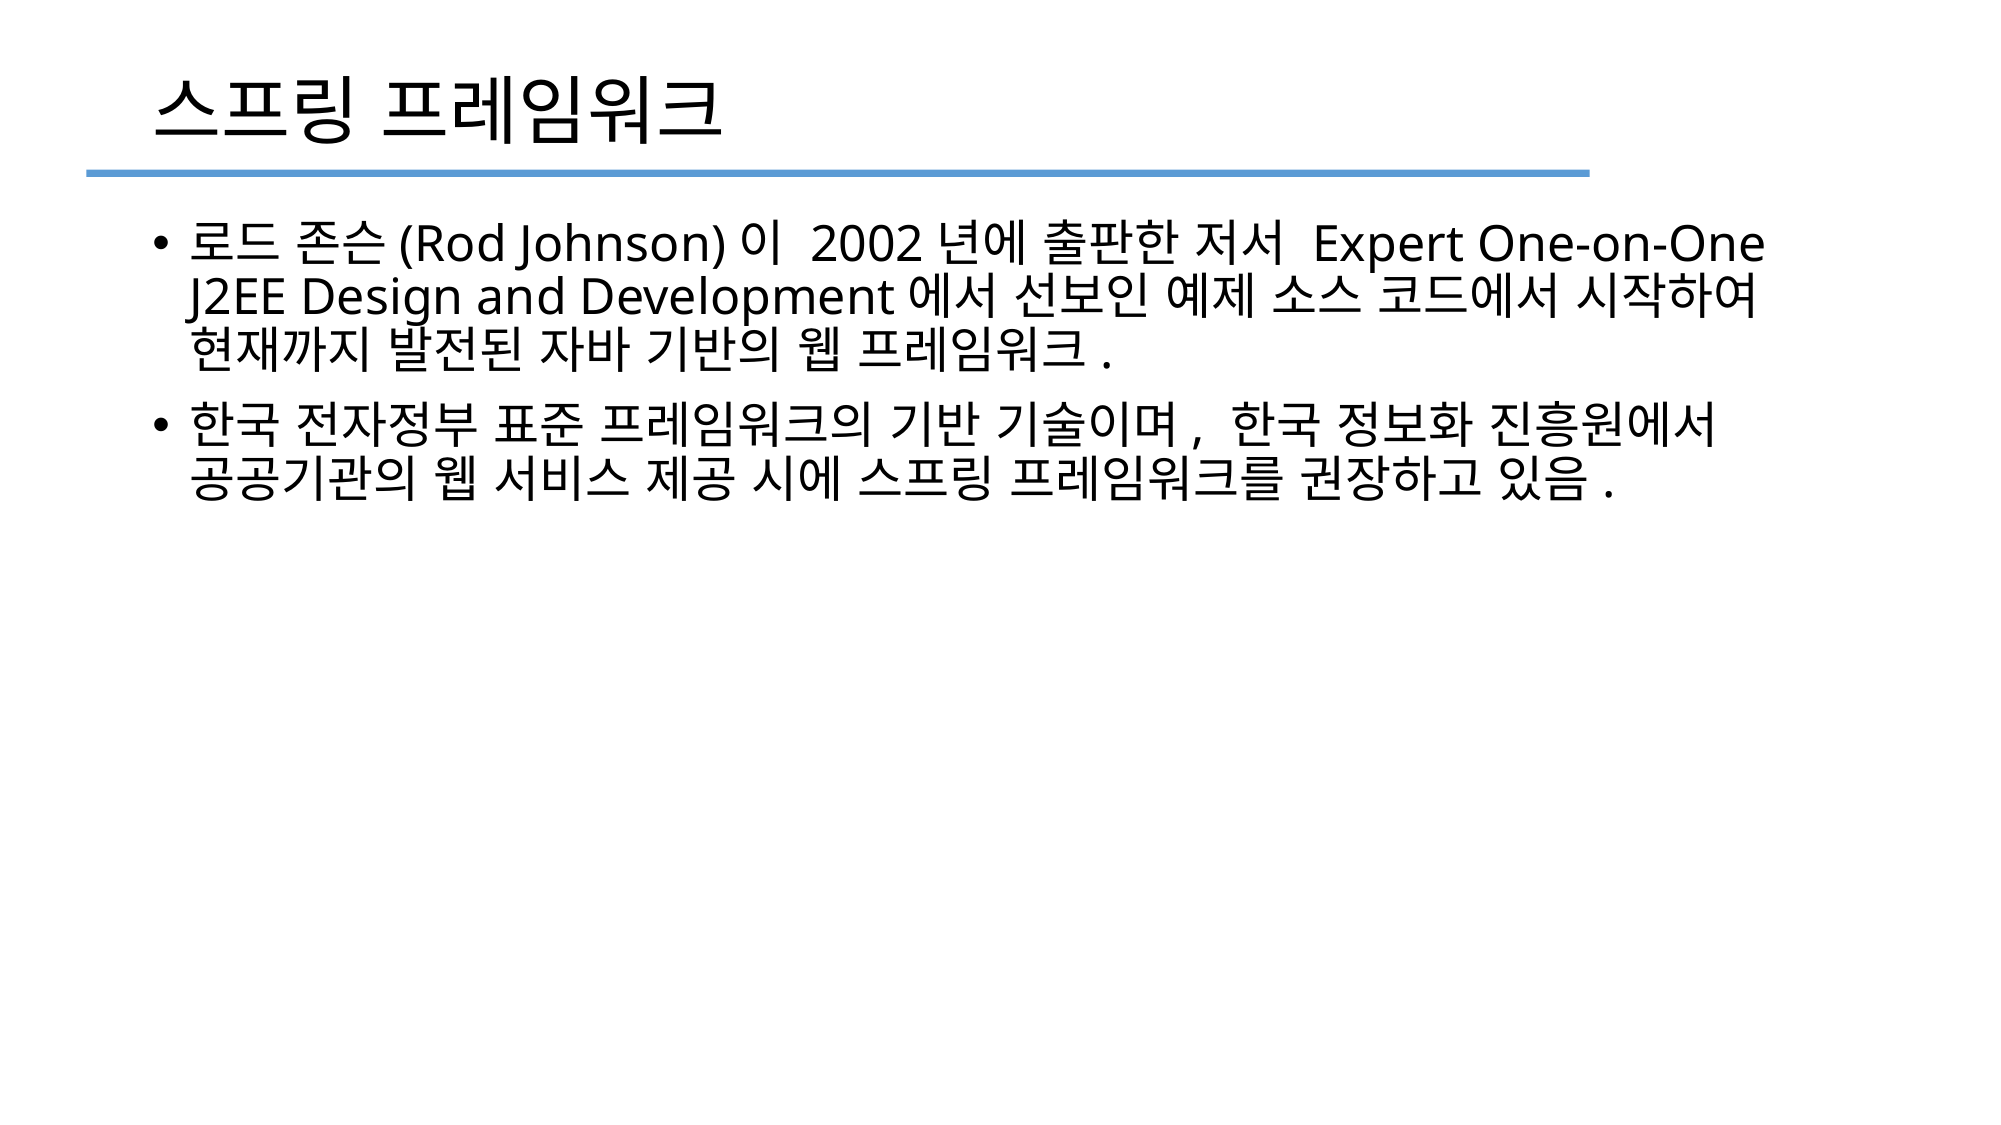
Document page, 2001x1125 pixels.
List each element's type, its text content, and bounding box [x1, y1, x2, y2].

list 로드 존슨(Rod Johnson)이 2002년에 출판한 저서 Expert One-on-One J2EE Design and Development에서 선보인 예제 소스 코드에서 시작하여 현재까지 발전된 자바 기반의 웹 프레임워크. 한국 전자정부 표준 프레임워크의 기반 기술이며, 한국 정보화 진흥원에서 공공기관의 웹 서비스 제공 시에 스프링 프레임워크를 권장하고 있음. [137, 210, 1863, 1062]
title 스프링 프레임워크 [137, 59, 1863, 170]
